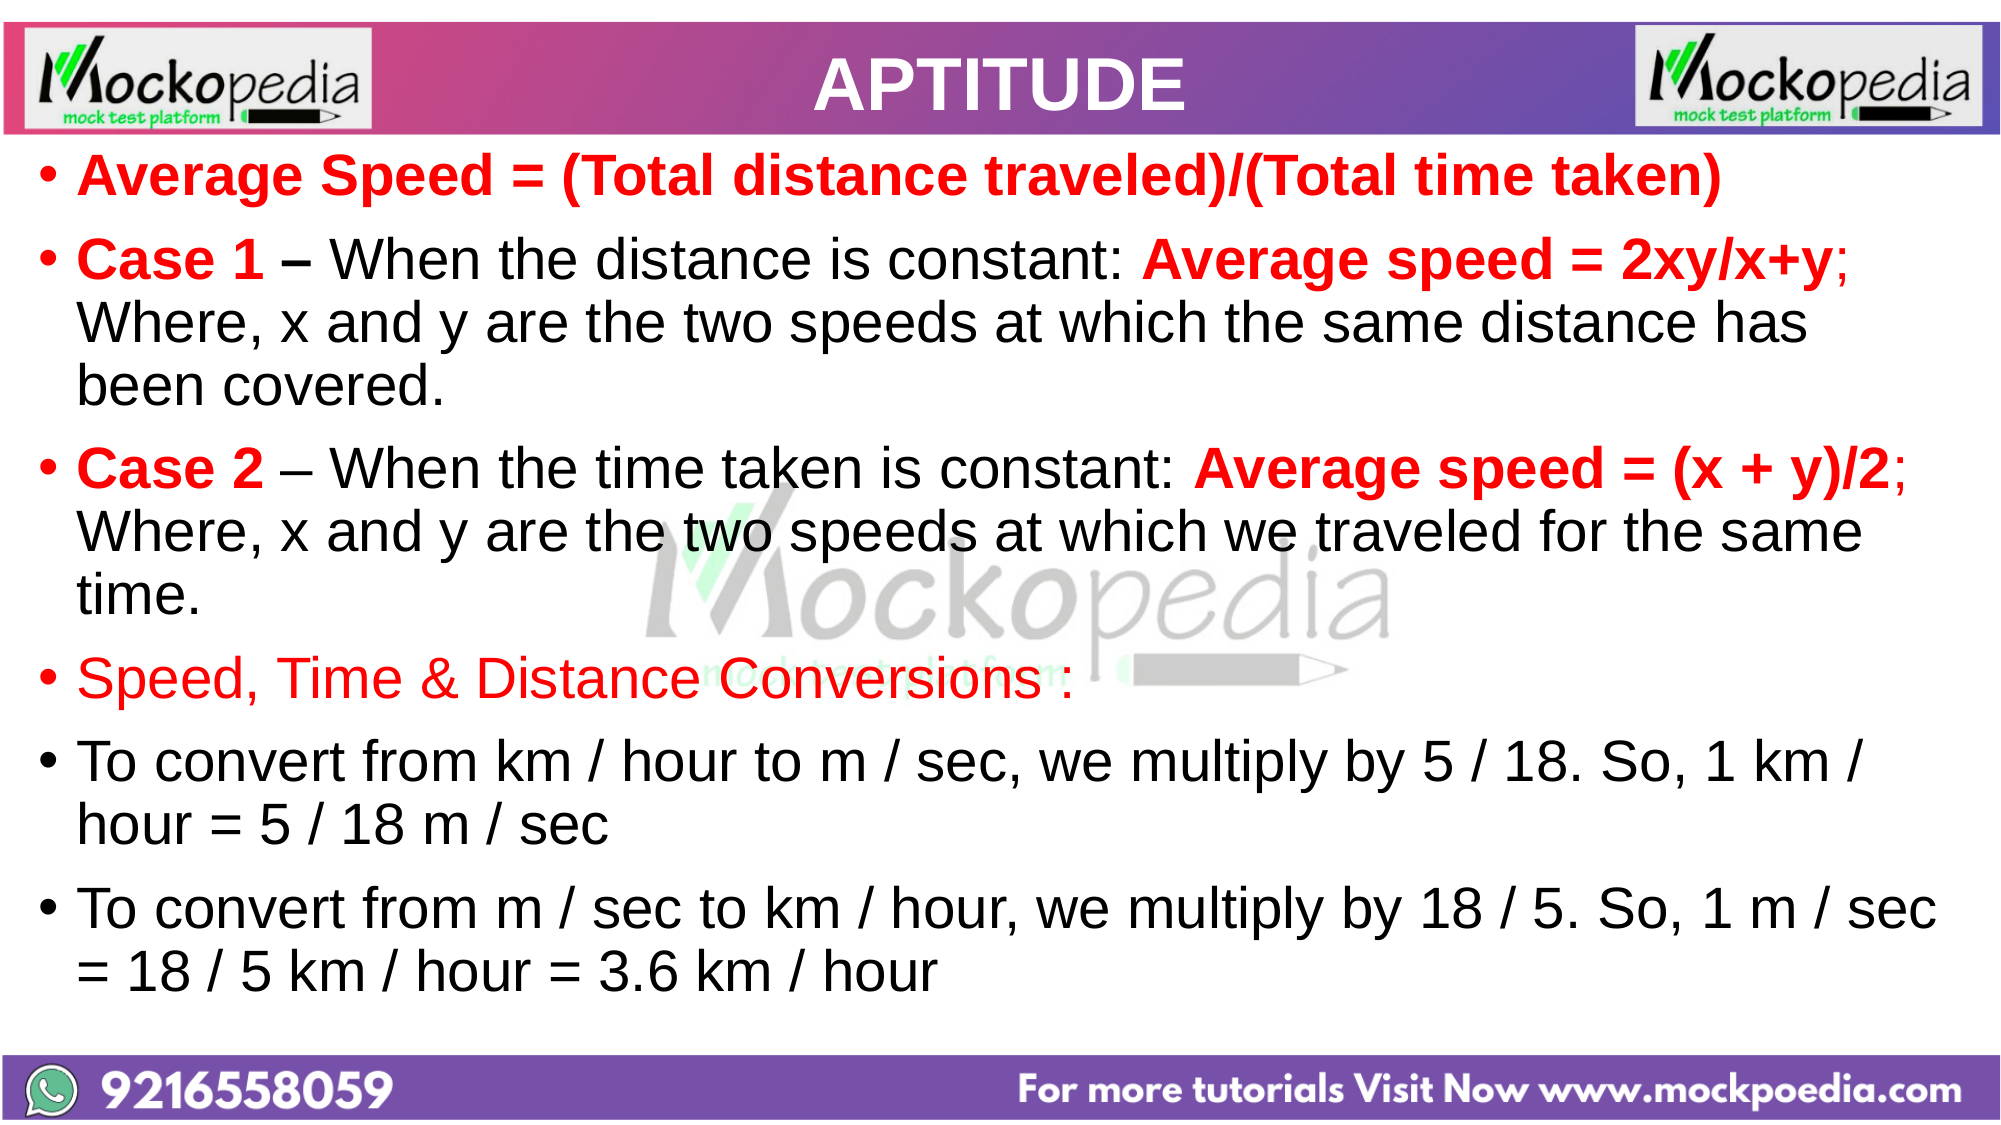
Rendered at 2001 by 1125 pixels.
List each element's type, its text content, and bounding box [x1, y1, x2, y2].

picture [0, 0, 2001, 1125]
list Average Speed = (Total distance traveled)/(Total time taken) Case 1 – When the distance is constant: Average speed = 2xy/x+y; Where, x and y are the two speeds at which the same distance has been covered. Case 2 – When the time taken is constant: Average speed = (x + y)/2; Where, x and y are the two speeds at which we traveled for the same time. Speed, Time & Distance Conversions : To convert from km / hour to m / sec, we multiply by 5 / 18. So, 1 km / hour = 5 / 18 m / sec To convert from m / sec to km / hour, we multiply by 18 / 5. So, 1 m / sec = 18 / 5 km / hour = 3.6 km / hour [23, 138, 1959, 1053]
title APTITUDE [41, 31, 1959, 138]
